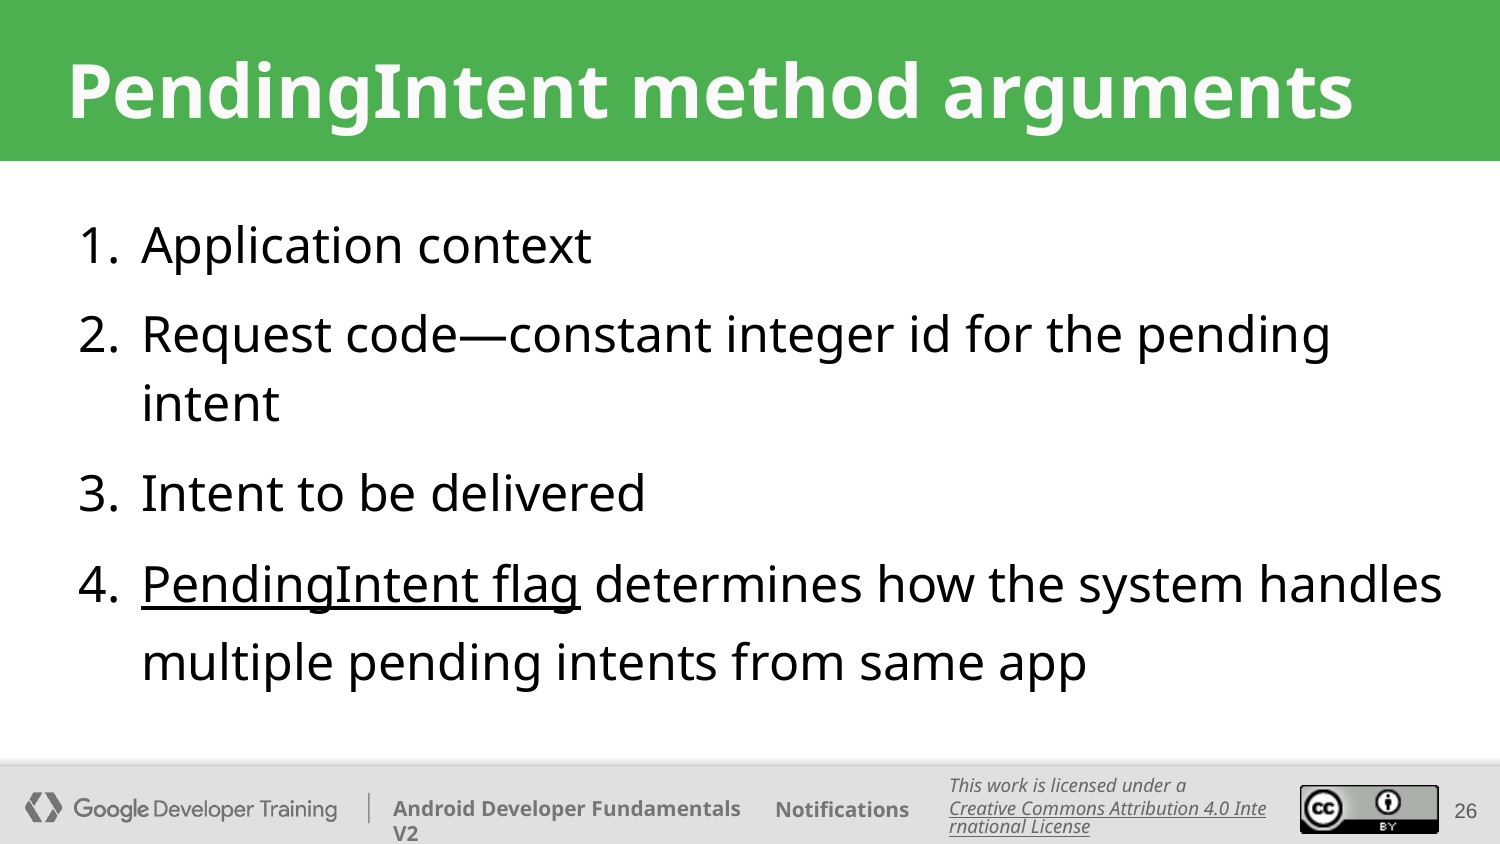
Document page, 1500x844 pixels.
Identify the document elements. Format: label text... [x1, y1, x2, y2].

list Application context Request code—constant integer id for the pending intent Intent to be delivered PendingIntent flag determines how the system handles multiple pending intents from same app [51, 189, 1469, 750]
slide_number ‹#› [1402, 777, 1493, 842]
title PendingIntent method arguments [51, 28, 1449, 122]
picture [0, 161, 1500, 844]
